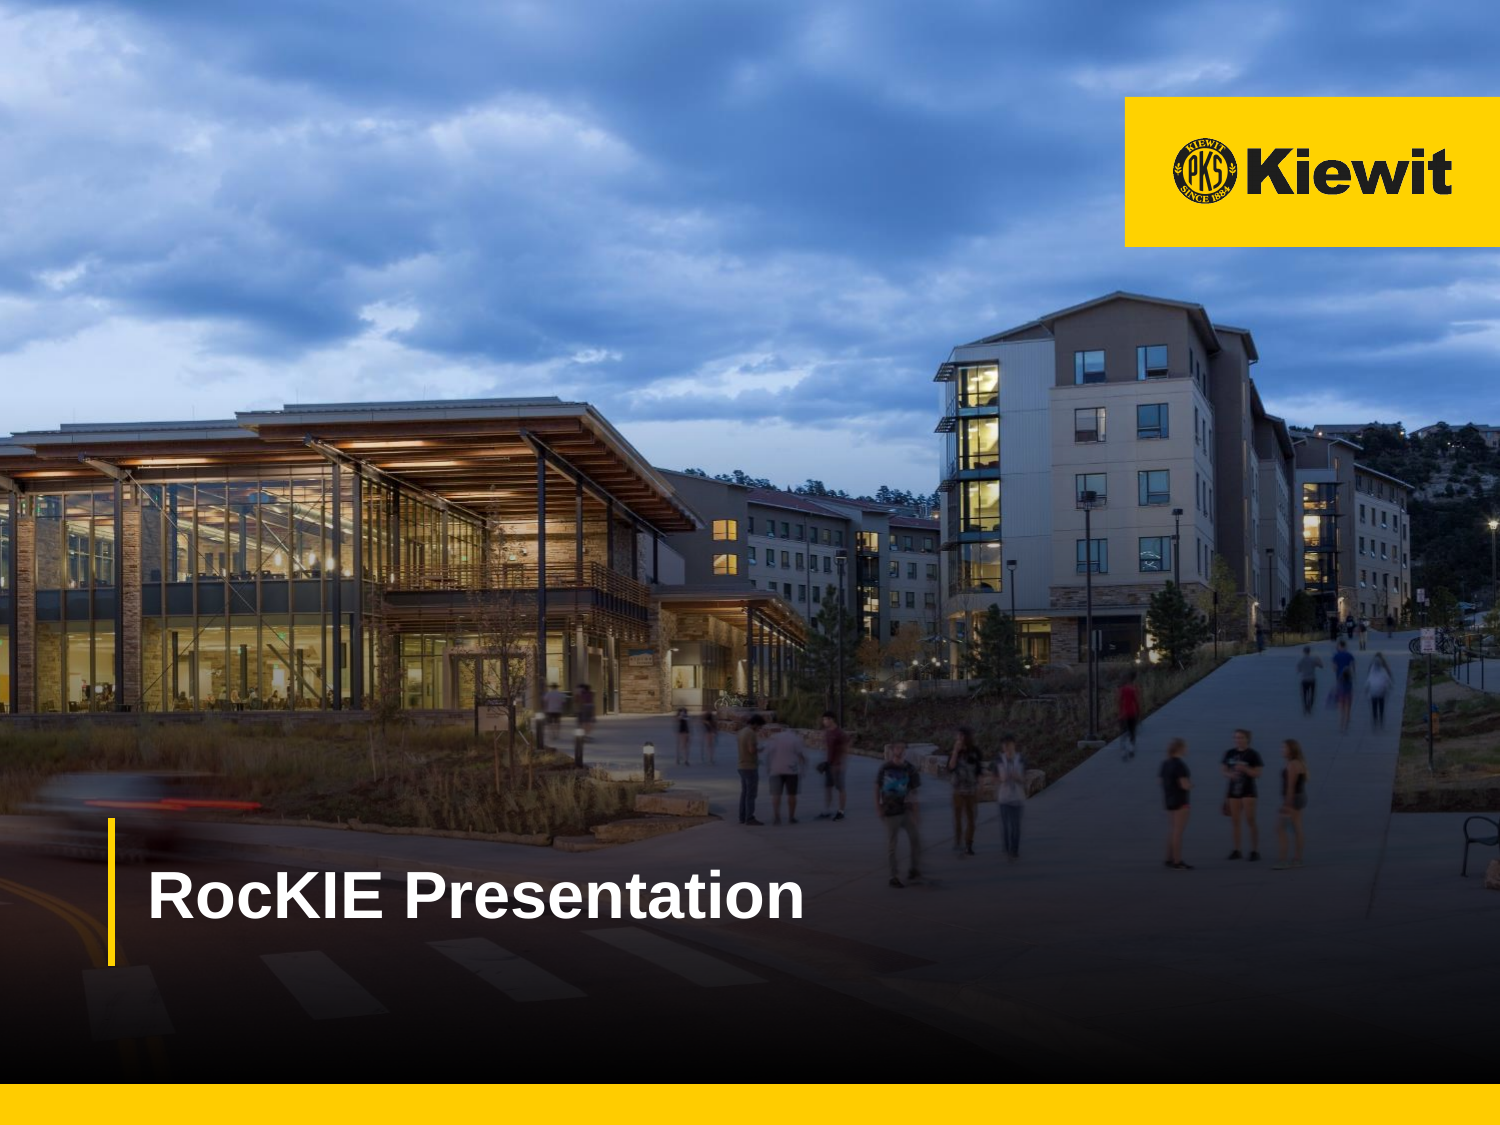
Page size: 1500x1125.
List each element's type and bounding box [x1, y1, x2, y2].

text_box [1124, 96, 1500, 247]
picture [0, 0, 1500, 1082]
